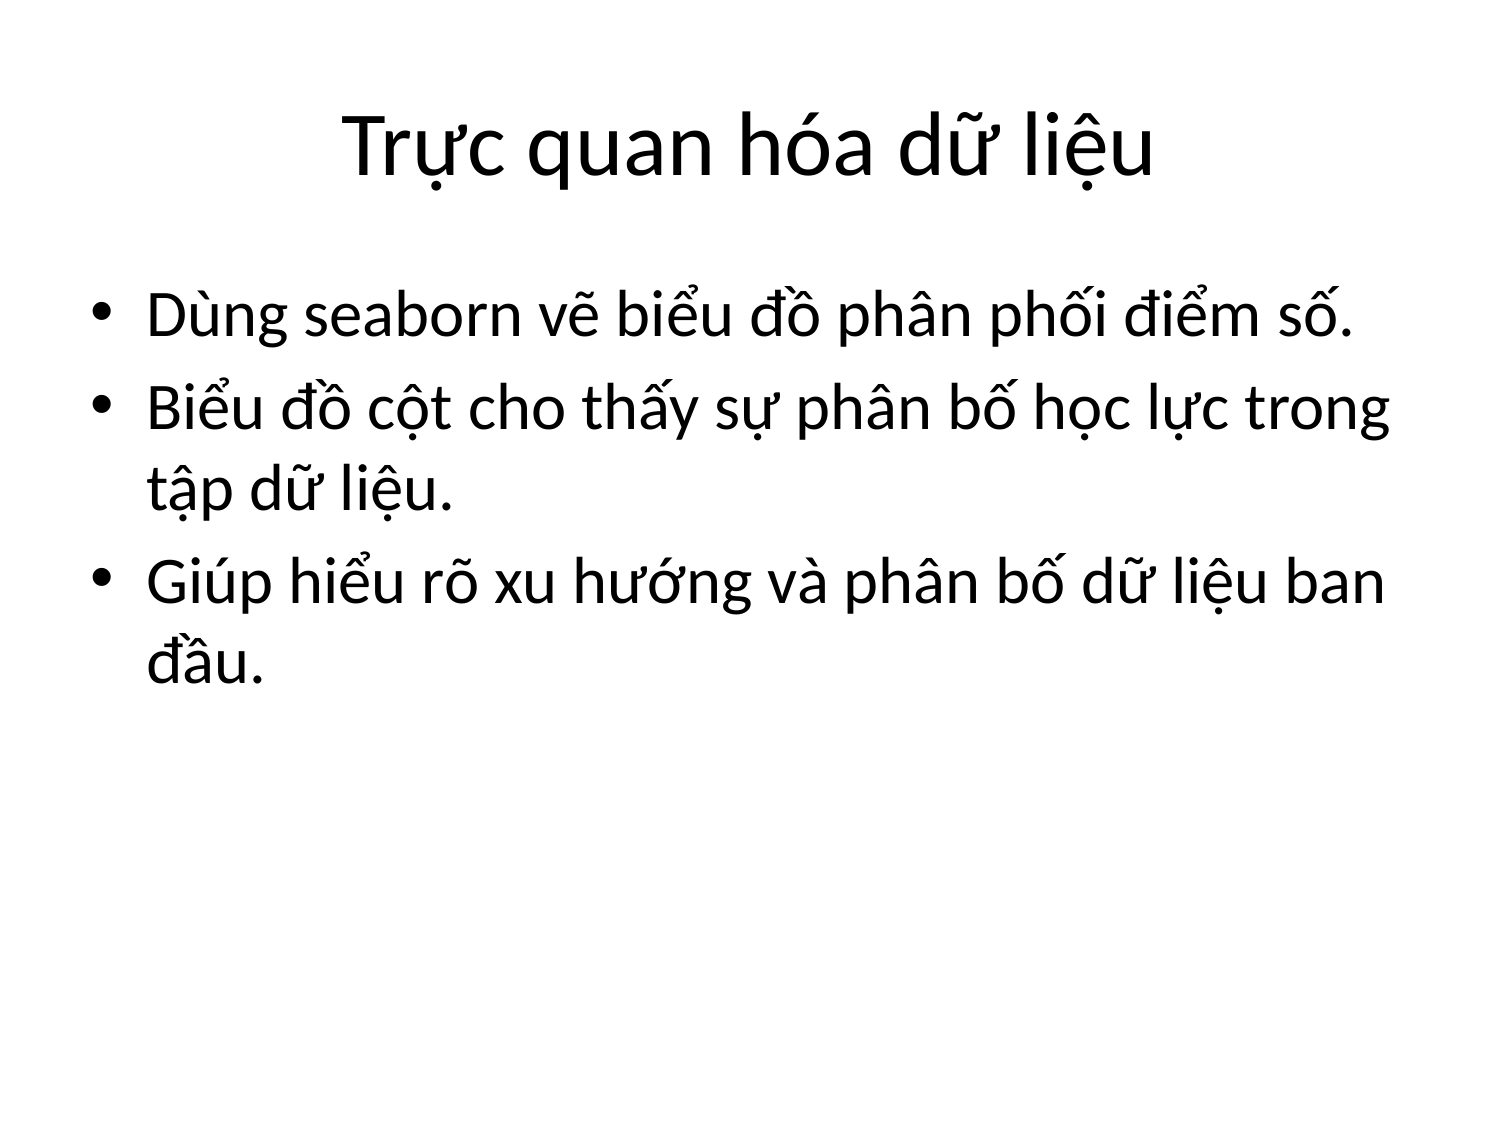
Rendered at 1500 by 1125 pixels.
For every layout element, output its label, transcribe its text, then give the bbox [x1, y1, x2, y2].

title Trực quan hóa dữ liệu [75, 45, 1425, 233]
list Dùng seaborn vẽ biểu đồ phân phối điểm số. Biểu đồ cột cho thấy sự phân bố học lực trong tập dữ liệu. Giúp hiểu rõ xu hướng và phân bố dữ liệu ban đầu. [75, 262, 1425, 1005]
